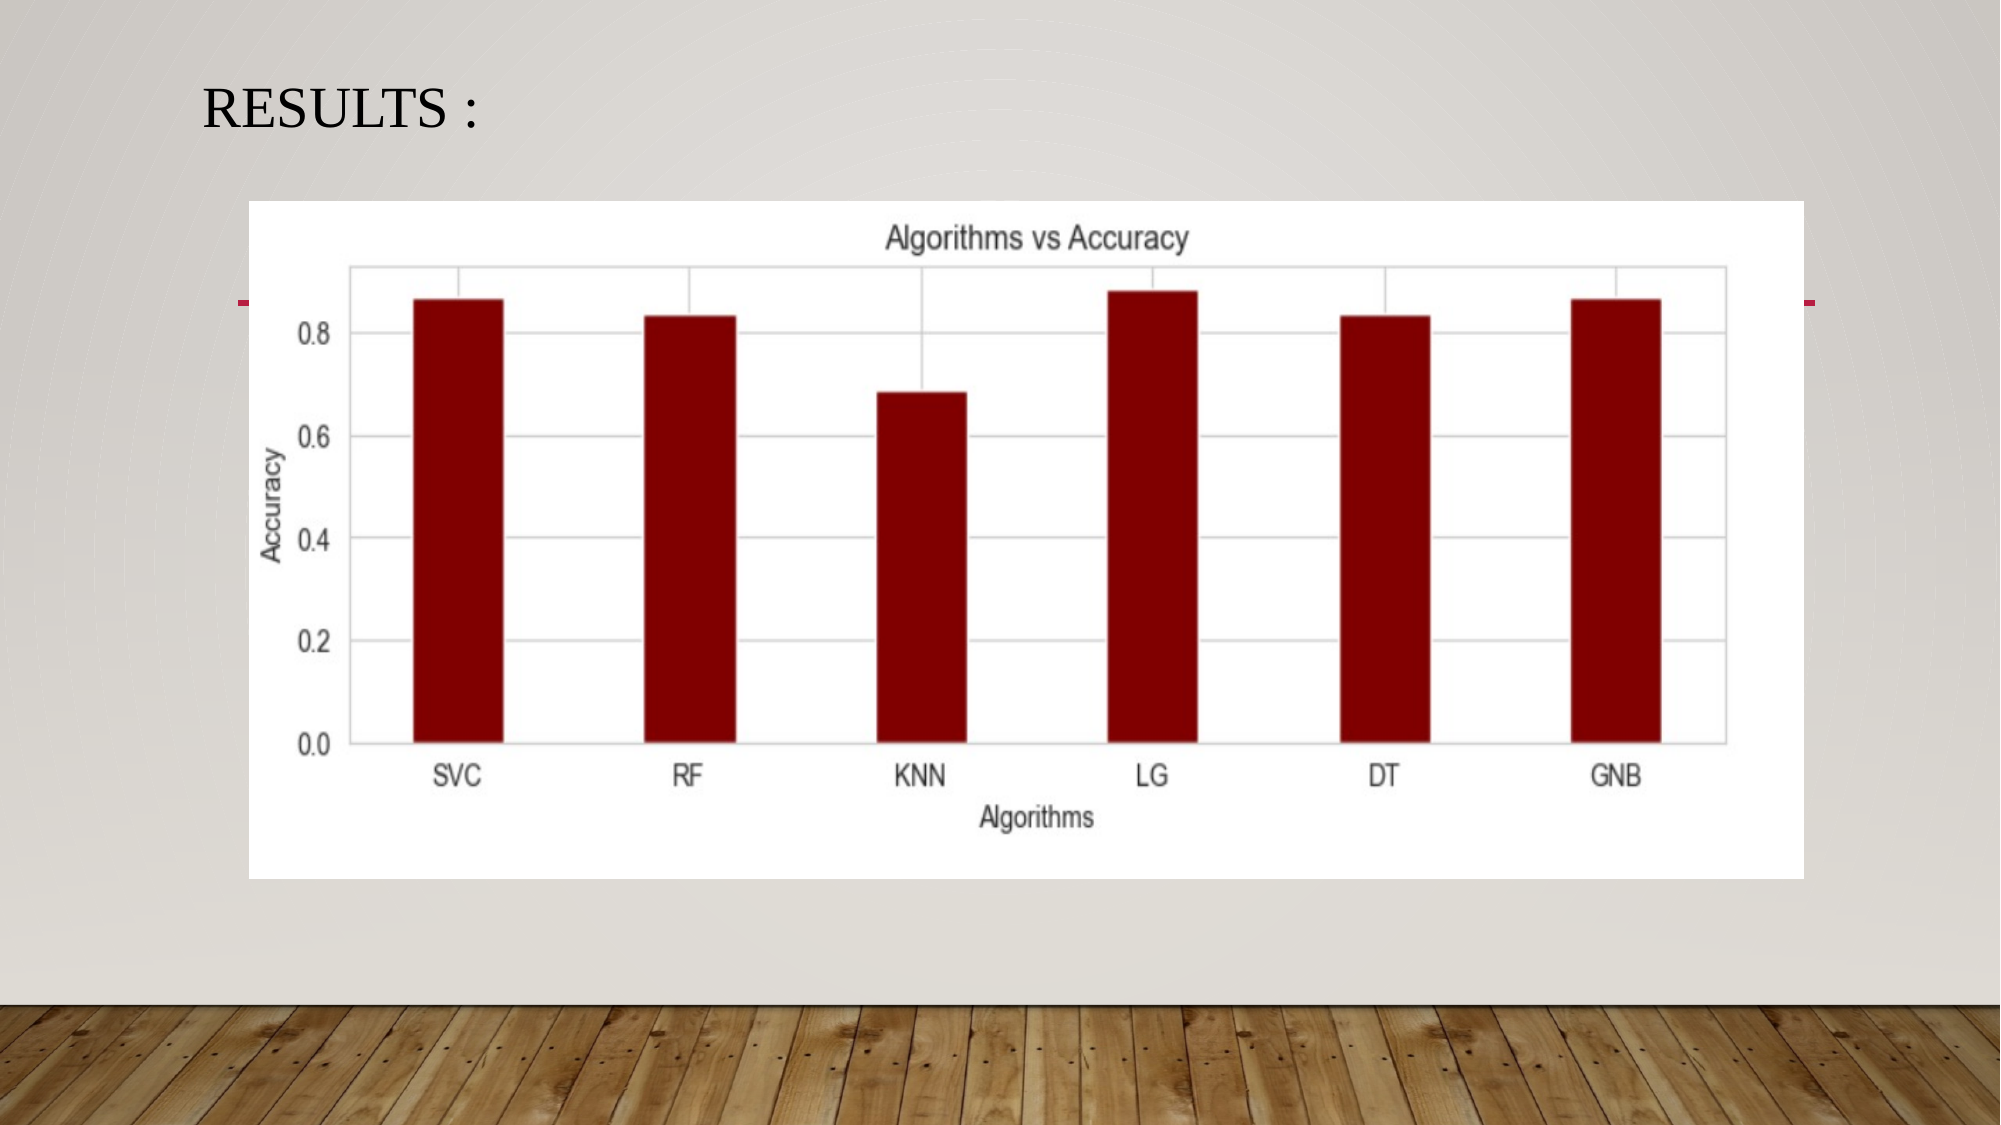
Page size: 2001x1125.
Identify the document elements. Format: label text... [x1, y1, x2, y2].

title RESULTS : [187, 69, 1913, 279]
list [249, 200, 1804, 879]
picture [0, 1005, 2000, 1125]
